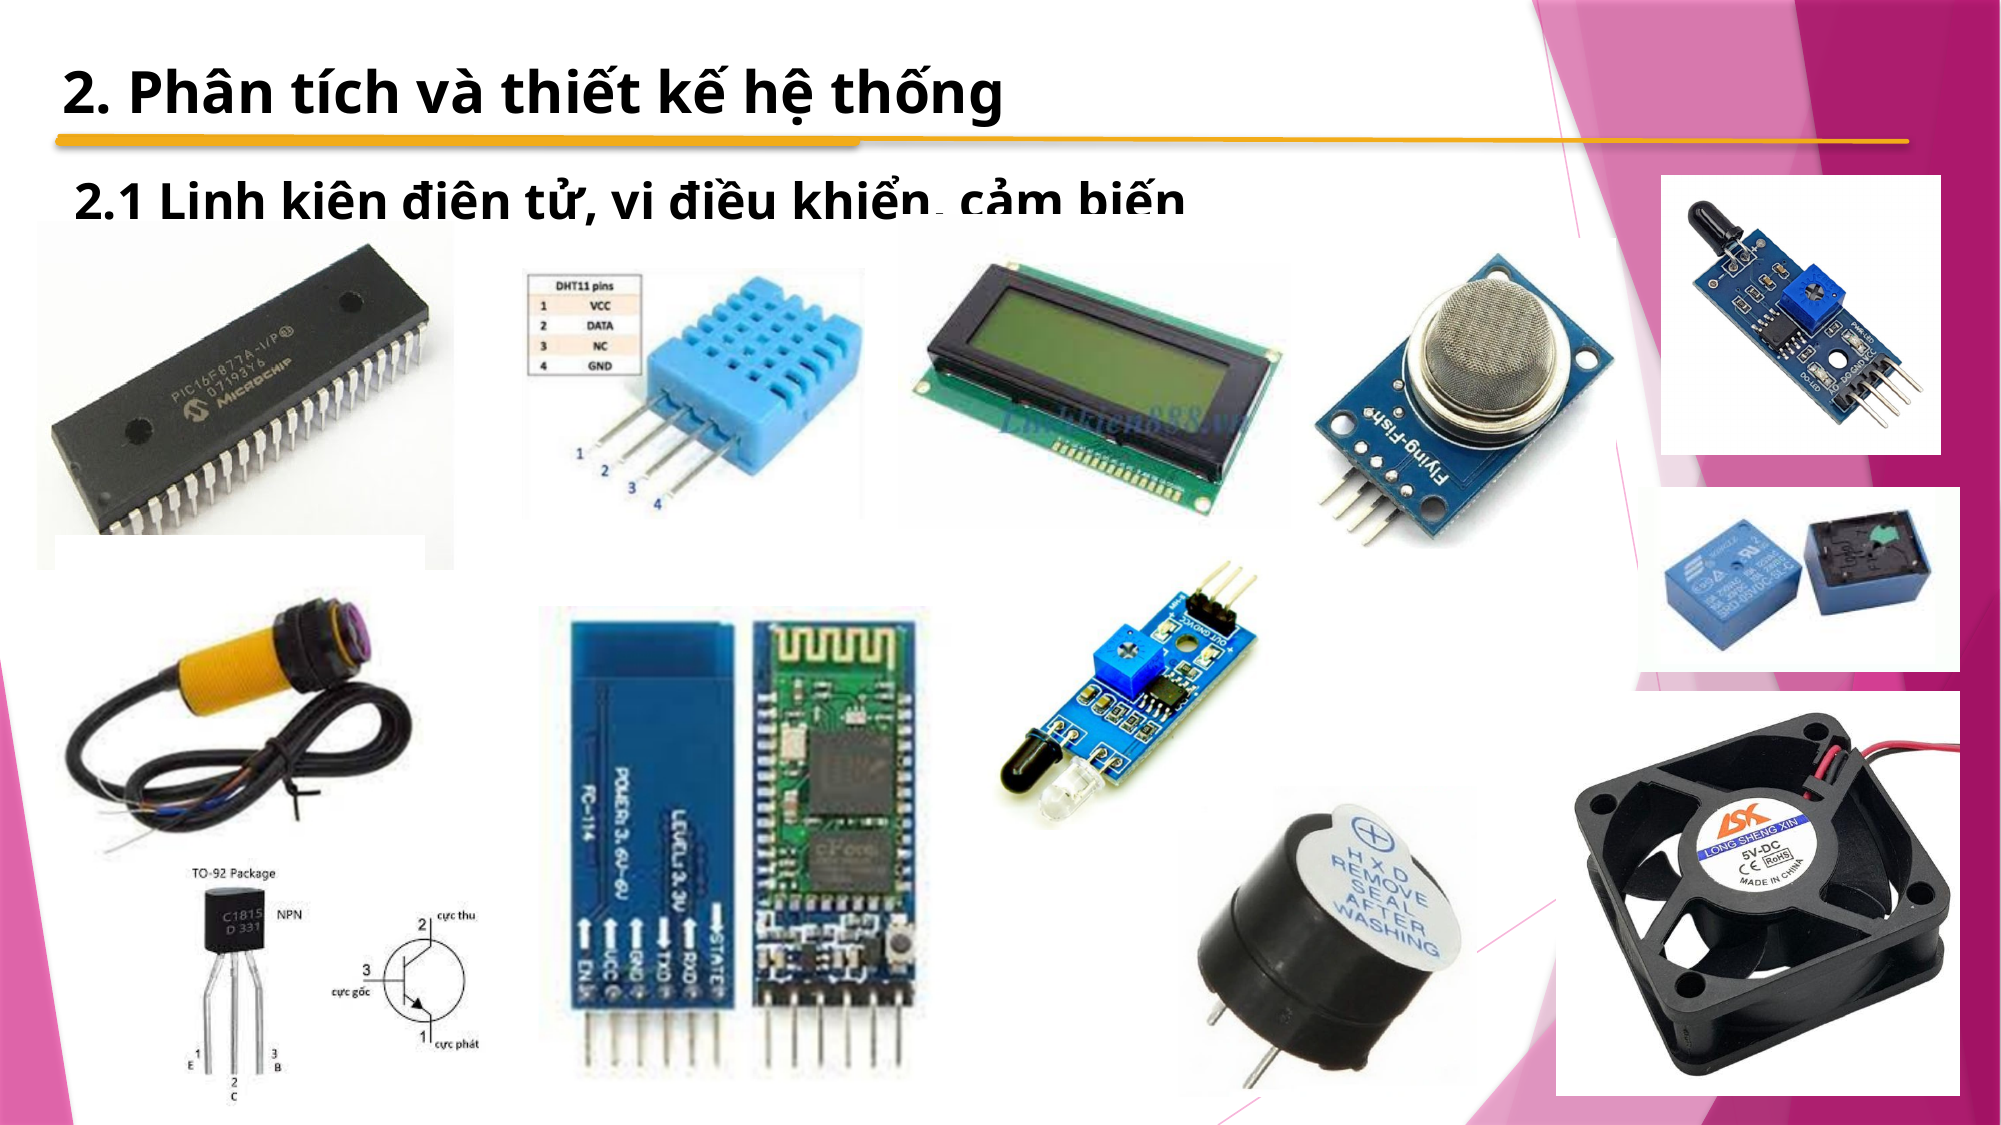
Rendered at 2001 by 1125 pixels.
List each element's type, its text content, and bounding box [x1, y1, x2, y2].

picture [17, 220, 509, 1109]
text_box 2. Phân tích và thiết kế hệ thống [47, 48, 1656, 133]
picture [538, 606, 964, 1084]
picture [1301, 237, 1617, 549]
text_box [59, 135, 1908, 142]
picture [968, 556, 1477, 1098]
text_box 2.1 Linh kiện điện tử, vi điều khiển, cảm biến [59, 162, 1328, 237]
picture [1555, 691, 1961, 1096]
picture [1637, 487, 1961, 672]
picture [521, 267, 866, 523]
picture [897, 213, 1292, 530]
picture [1660, 174, 1941, 455]
